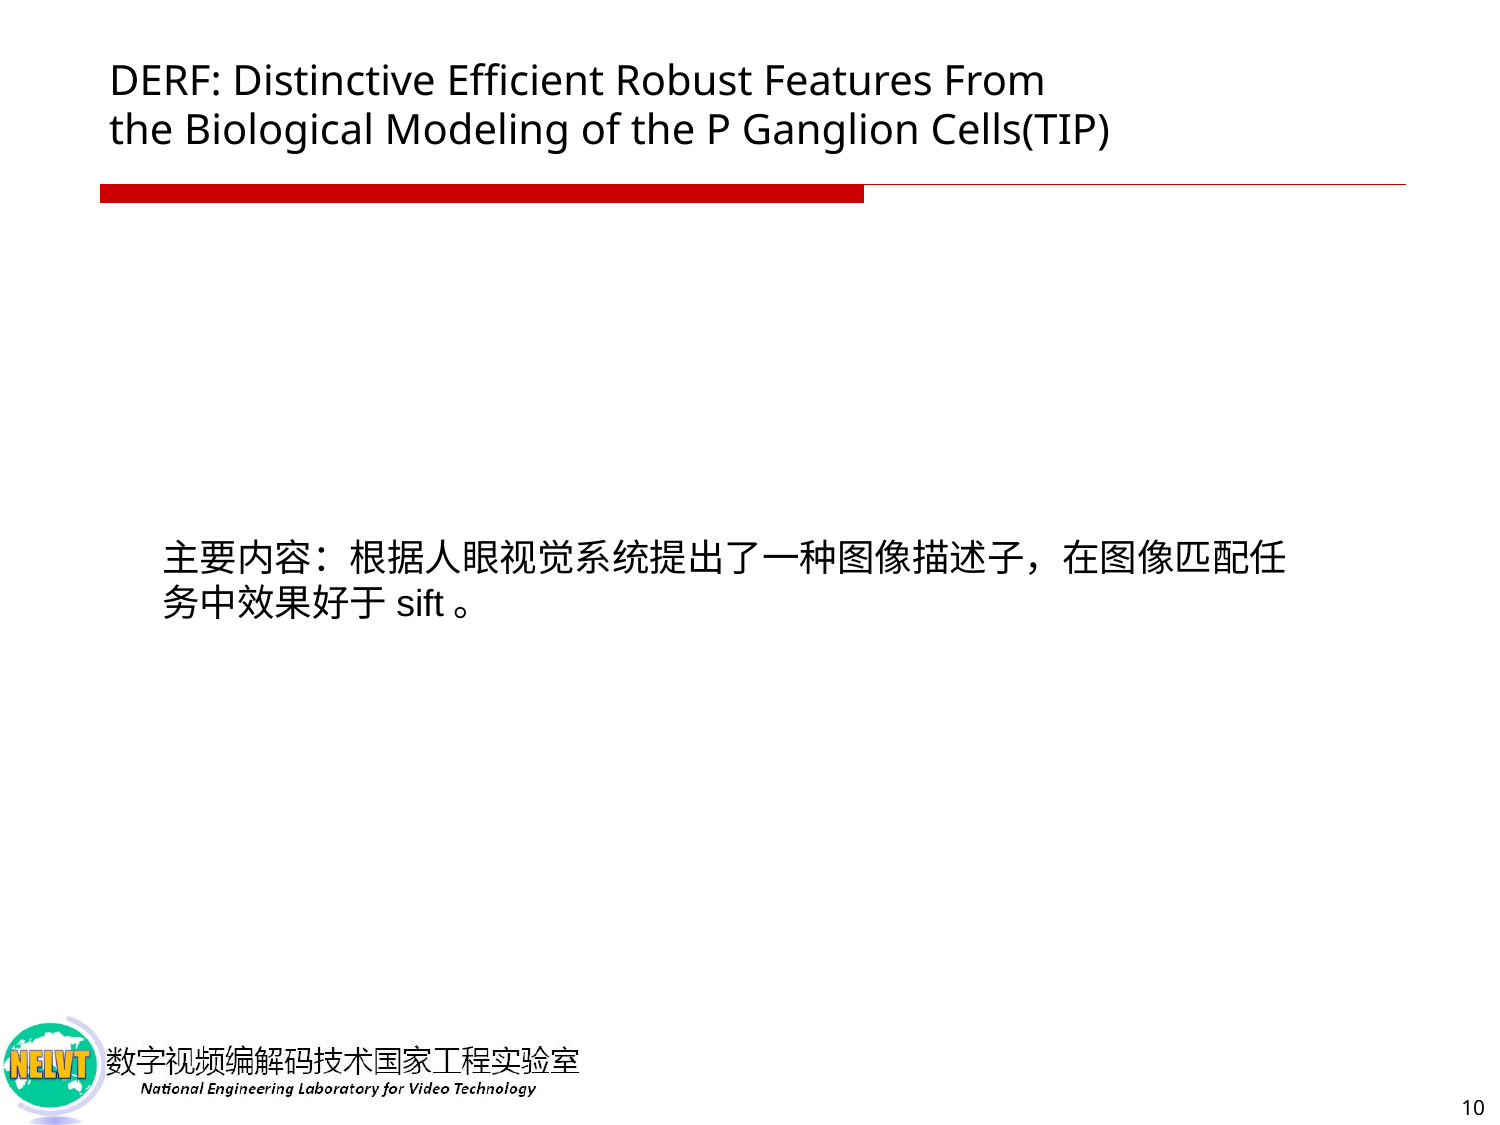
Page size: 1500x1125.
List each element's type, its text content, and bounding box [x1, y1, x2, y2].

title DERF: Distinctive Efficient Robust Features From the Biological Modeling of the P Ganglion Cells(TIP) [94, 50, 1407, 161]
picture [0, 1014, 580, 1125]
text_box 主要内容：根据人眼视觉系统提出了一种图像描述子，在图像匹配任务中效果好于sift。 [147, 527, 1329, 632]
footer 10 [1420, 1087, 1500, 1125]
